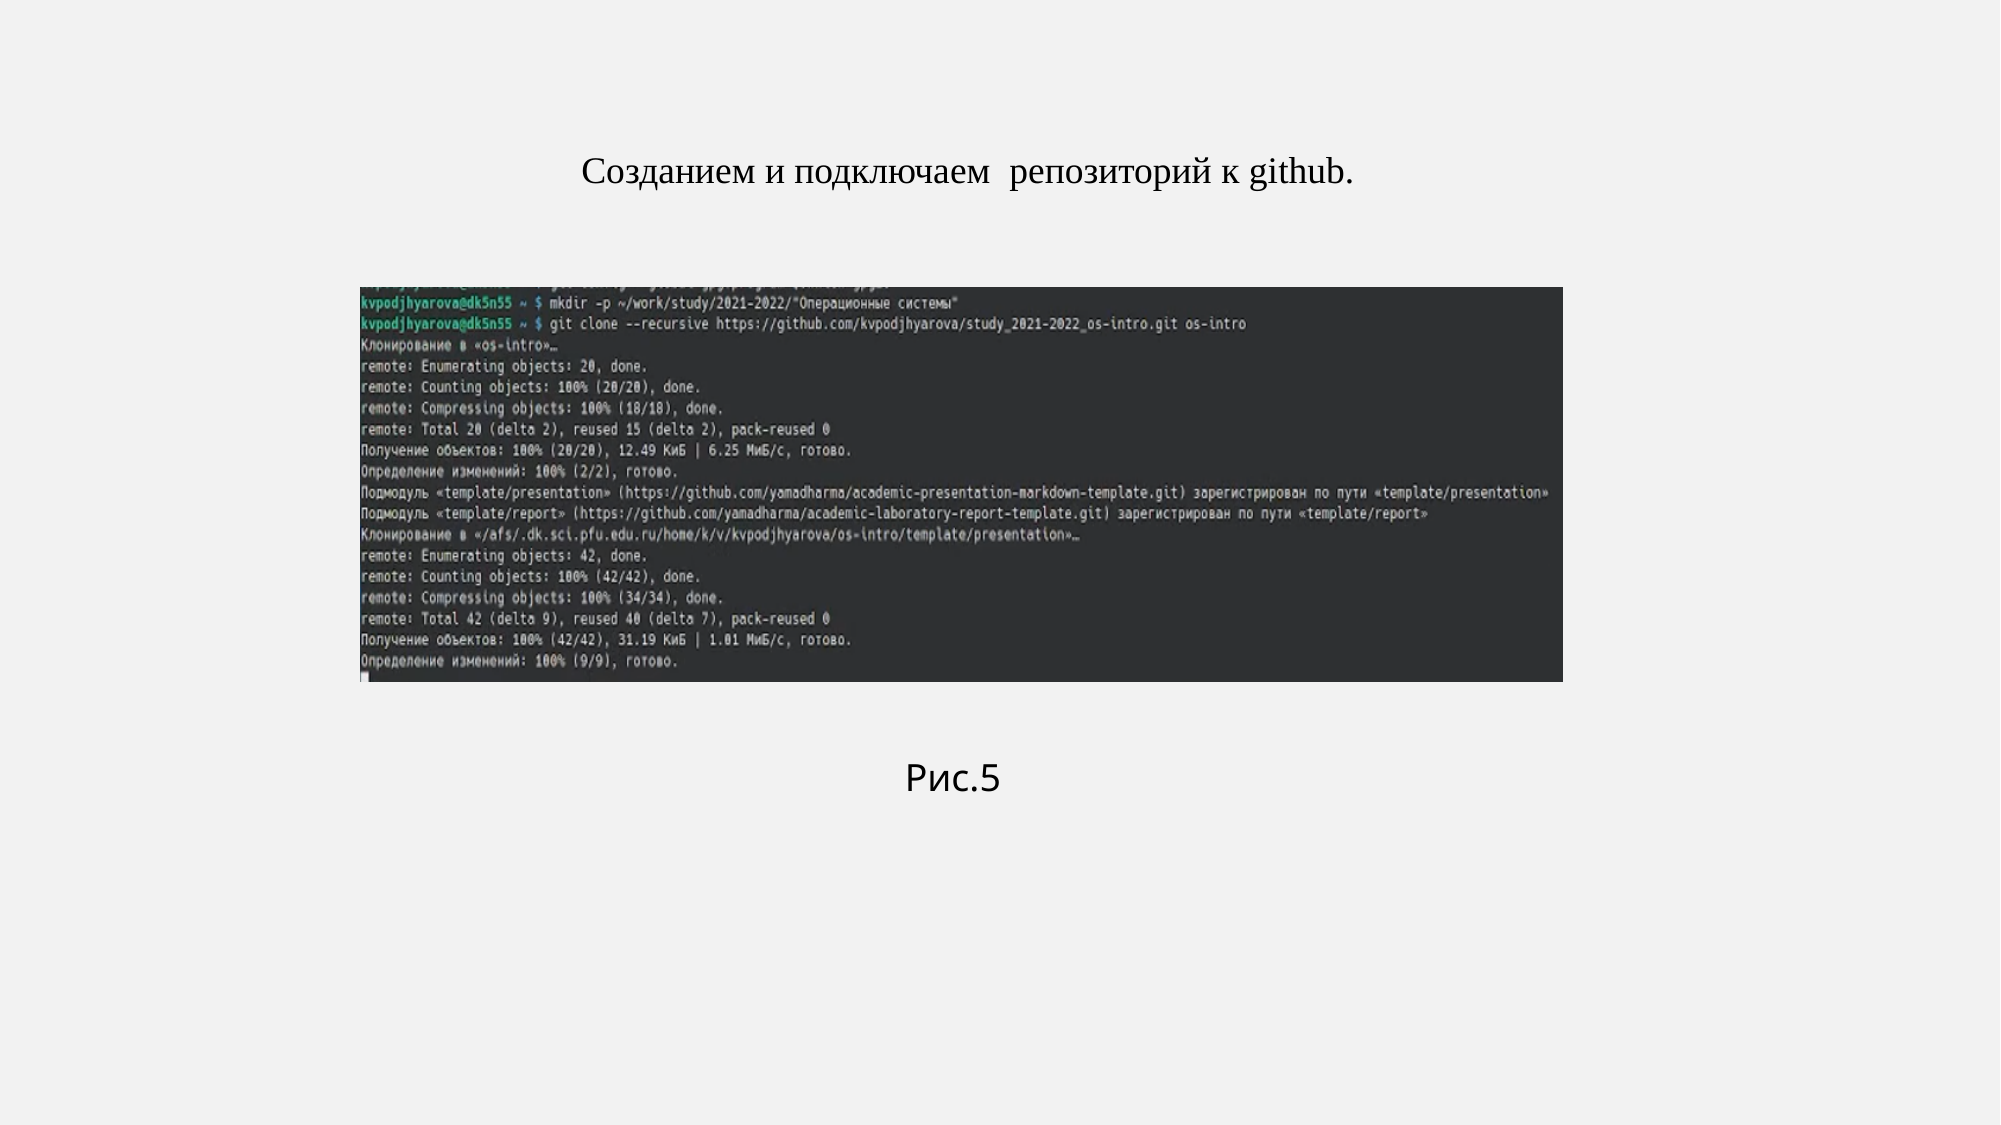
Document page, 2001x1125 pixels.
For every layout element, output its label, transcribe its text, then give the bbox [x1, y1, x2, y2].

text_box Рис.5 [890, 746, 1016, 807]
picture [360, 287, 1563, 682]
text_box Рис.4 [1407, 682, 1534, 690]
text_box [76, 75, 2000, 941]
text_box Созданием и подключаем репозиторий к github. [172, 138, 1775, 199]
